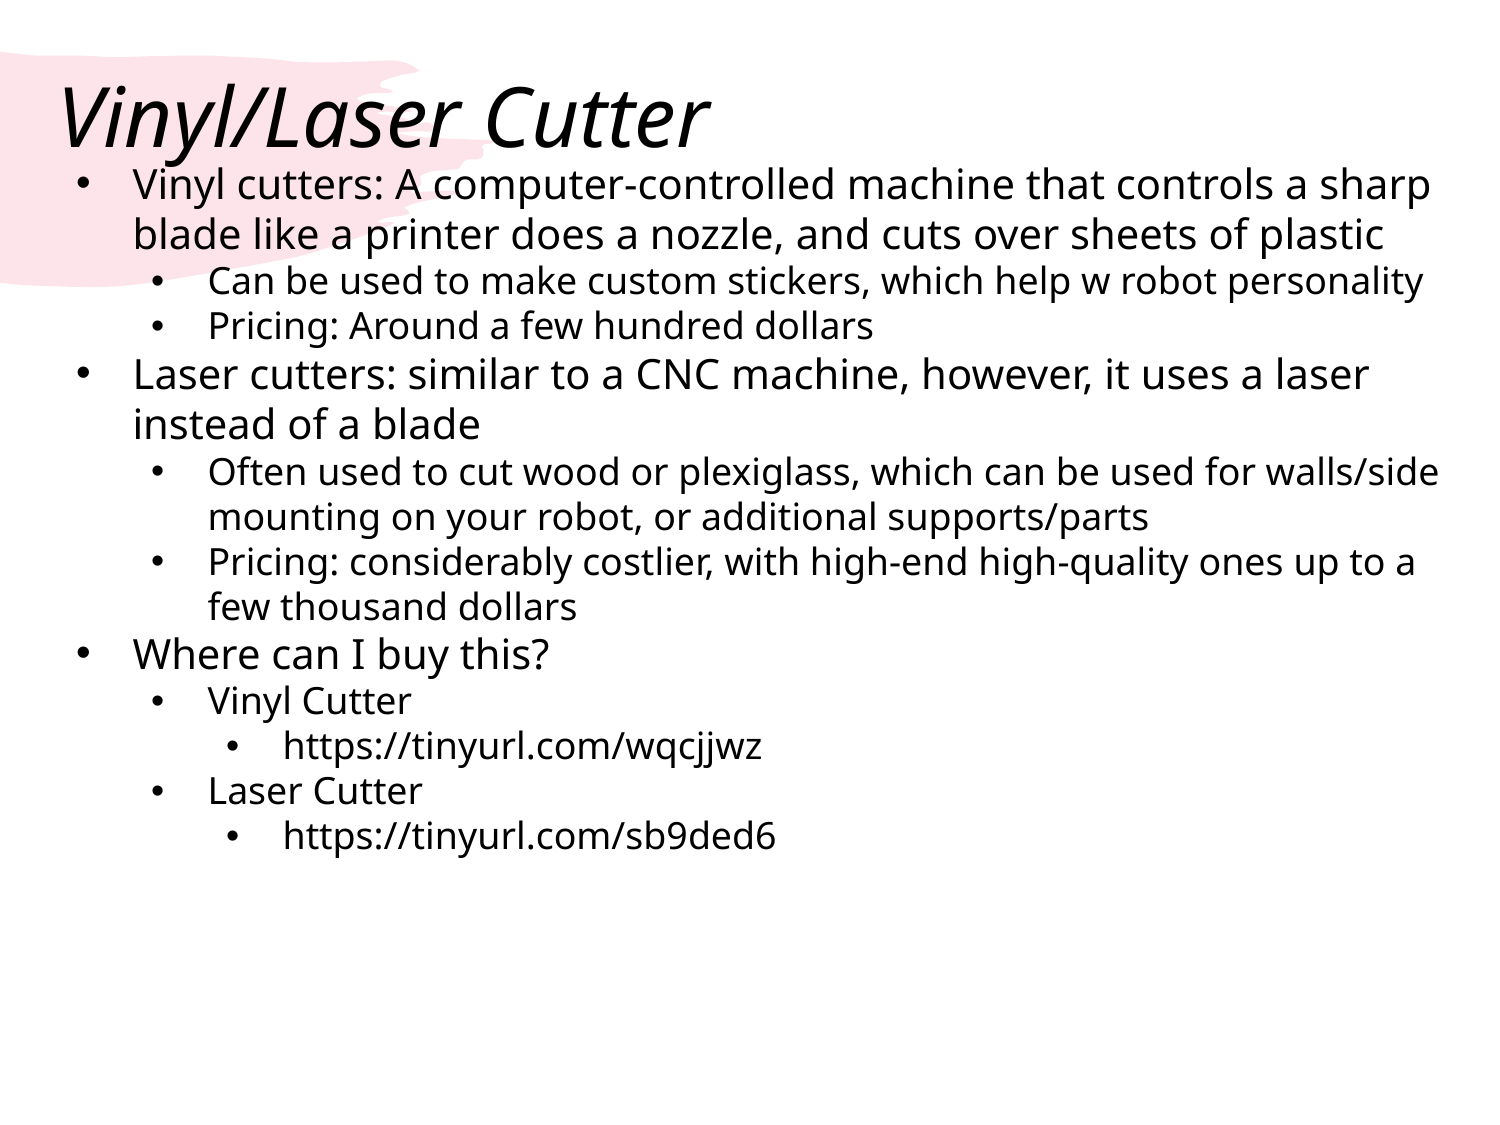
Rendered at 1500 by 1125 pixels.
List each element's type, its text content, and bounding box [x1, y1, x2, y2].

list Vinyl cutters: A computer-controlled machine that controls a sharp blade like a printer does a nozzle, and cuts over sheets of plastic Can be used to make custom stickers, which help w robot personality Pricing: Around a few hundred dollars Laser cutters: similar to a CNC machine, however, it uses a laser instead of a blade Often used to cut wood or plexiglass, which can be used for walls/side mounting on your robot, or additional supports/parts Pricing: considerably costlier, with high-end high-quality ones up to a few thousand dollars Where can I buy this? Vinyl Cutter https://tinyurl.com/wqcjjwz Laser Cutter https://tinyurl.com/sb9ded6 [42, 149, 1464, 975]
title Vinyl/Laser Cutter [42, 59, 1464, 149]
